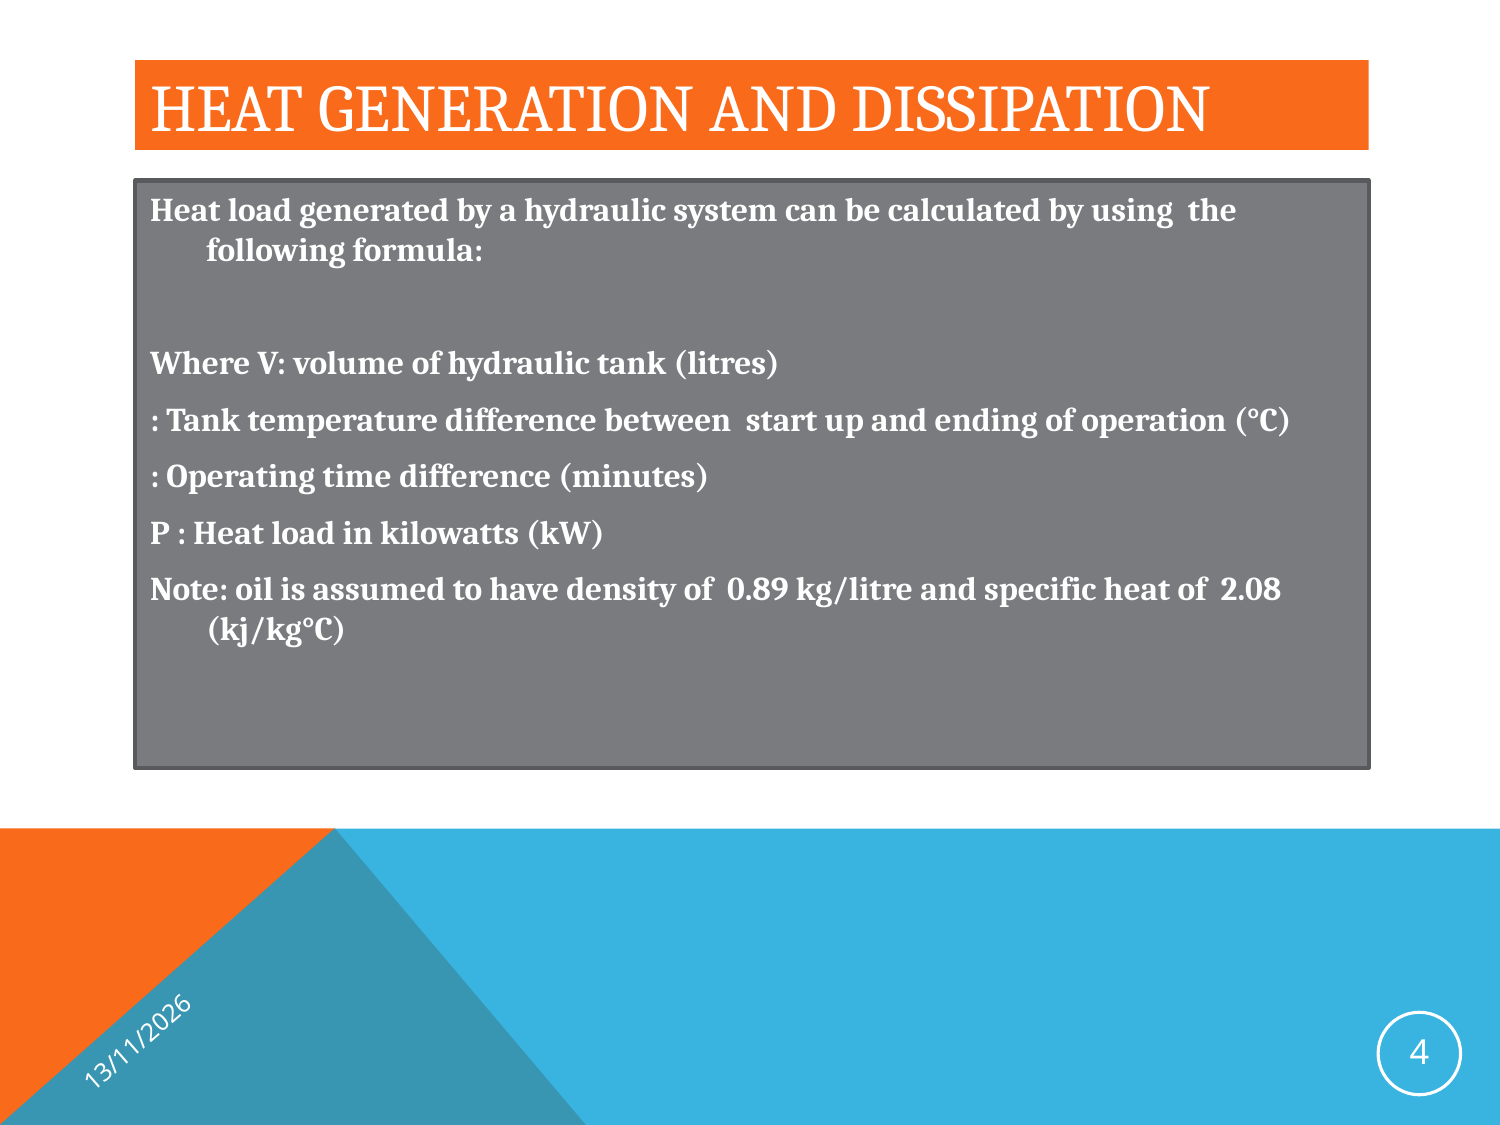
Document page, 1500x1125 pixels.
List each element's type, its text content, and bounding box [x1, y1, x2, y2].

title HEAT GENERATION AND DISSIPATION [135, 60, 1369, 150]
slide_number 4 [1376, 1010, 1463, 1097]
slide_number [65, 849, 357, 1109]
